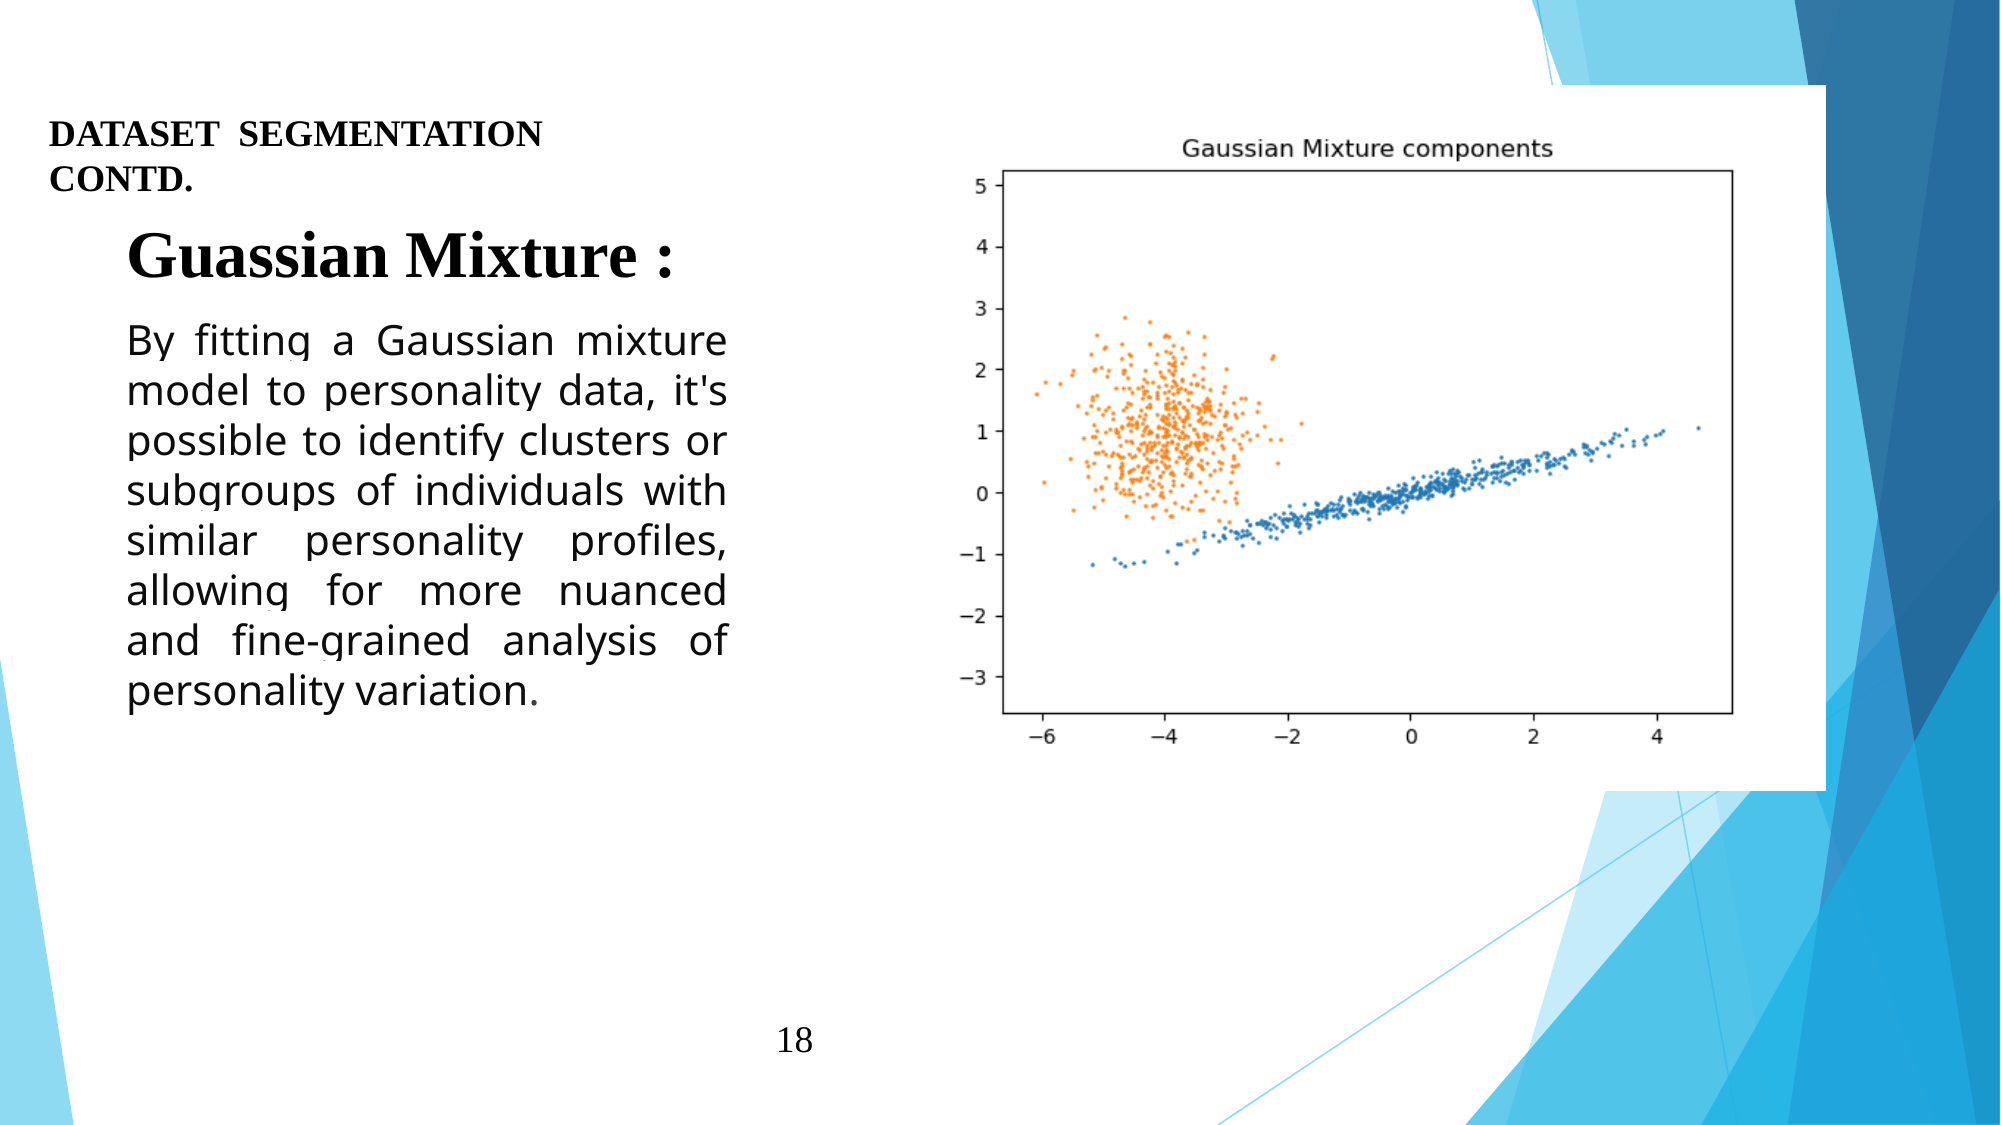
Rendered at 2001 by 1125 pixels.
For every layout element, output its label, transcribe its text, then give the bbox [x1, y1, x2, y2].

text_box 18 [760, 1000, 1844, 1052]
title Guassian Mixture : [111, 191, 744, 299]
text_box DATASET SEGMENTATION CONTD. [33, 93, 697, 162]
picture [884, 84, 1826, 791]
list By fitting a Gaussian mixture model to personality data, it's possible to identify clusters or subgroups of individuals with similar personality profiles, allowing for more nuanced and fine-grained analysis of personality variation. [111, 306, 744, 880]
